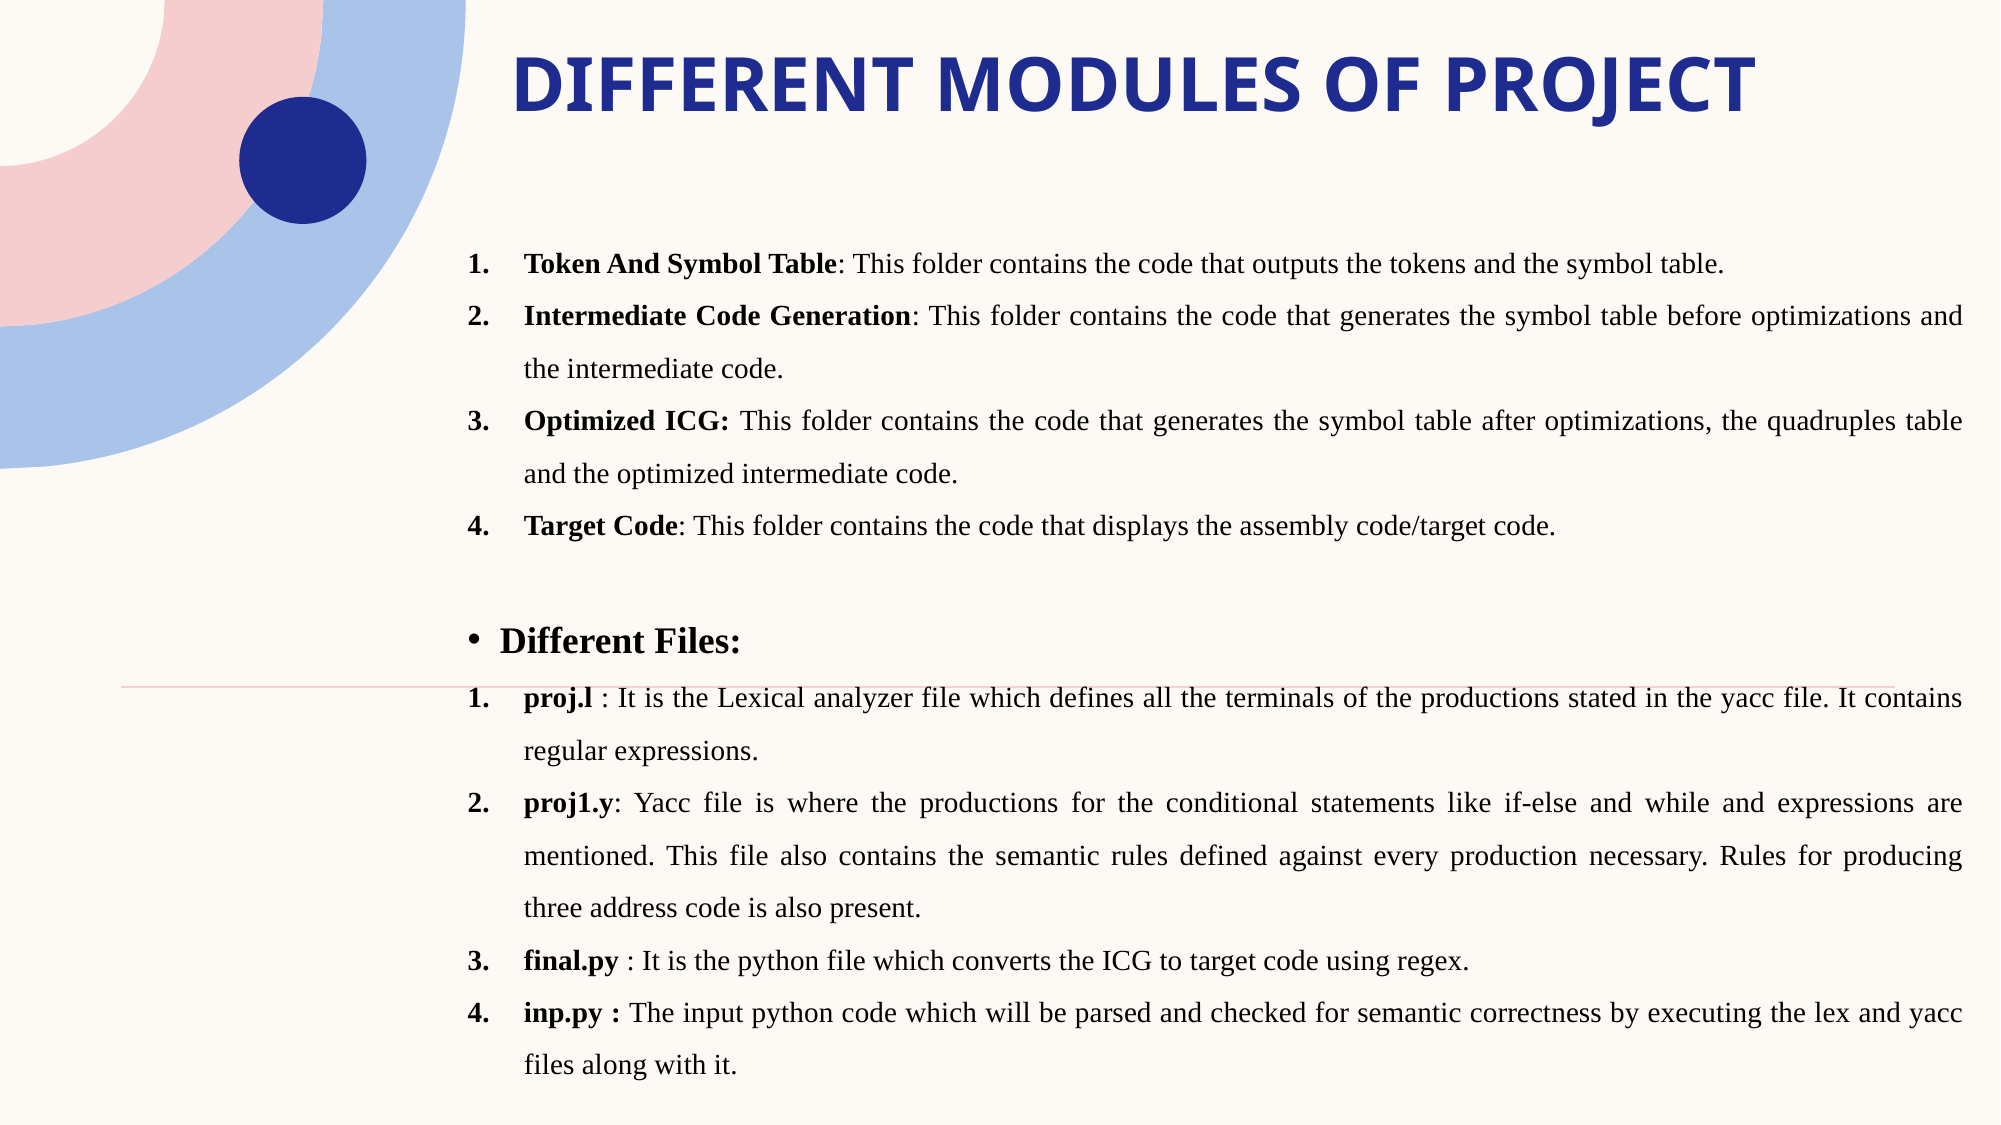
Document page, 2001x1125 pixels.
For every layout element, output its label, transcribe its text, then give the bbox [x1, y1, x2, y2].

text_box Token And Symbol Table: This folder contains the code that outputs the tokens and the symbol table. Intermediate Code Generation: This folder contains the code that generates the symbol table before optimizations and the intermediate code. Optimized ICG: This folder contains the code that generates the symbol table after optimizations, the quadruples table and the optimized intermediate code. Target Code: This folder contains the code that displays the assembly code/target code. Different Files: proj.l : It is the Lexical analyzer file which defines all the terminals of the productions stated in the yacc file. It contains regular expressions. proj1.y: Yacc file is where the productions for the conditional statements like if-else and while and expressions are mentioned. This file also contains the semantic rules defined against every production necessary. Rules for producing three address code is also present. final.py : It is the python file which converts the ICG to target code using regex. inp.py : The input python code which will be parsed and checked for semantic correctness by executing the lex and yacc files along with it. [452, 219, 1980, 1125]
text_box DIFFERENT MODULES OF PROJECT [495, 29, 2000, 134]
